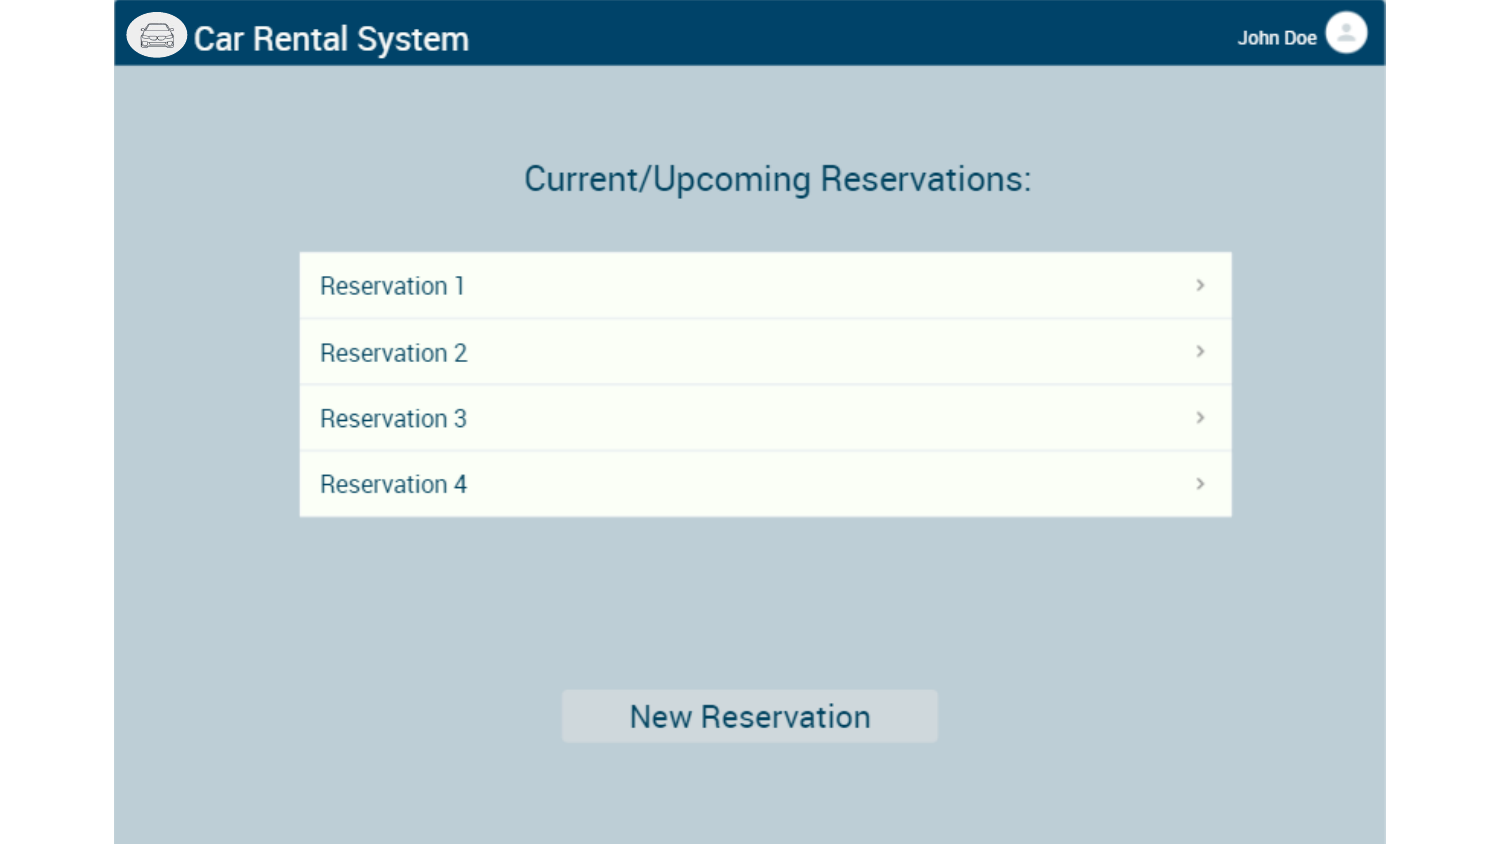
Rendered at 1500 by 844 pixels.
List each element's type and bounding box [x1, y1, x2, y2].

picture [114, 0, 1386, 844]
